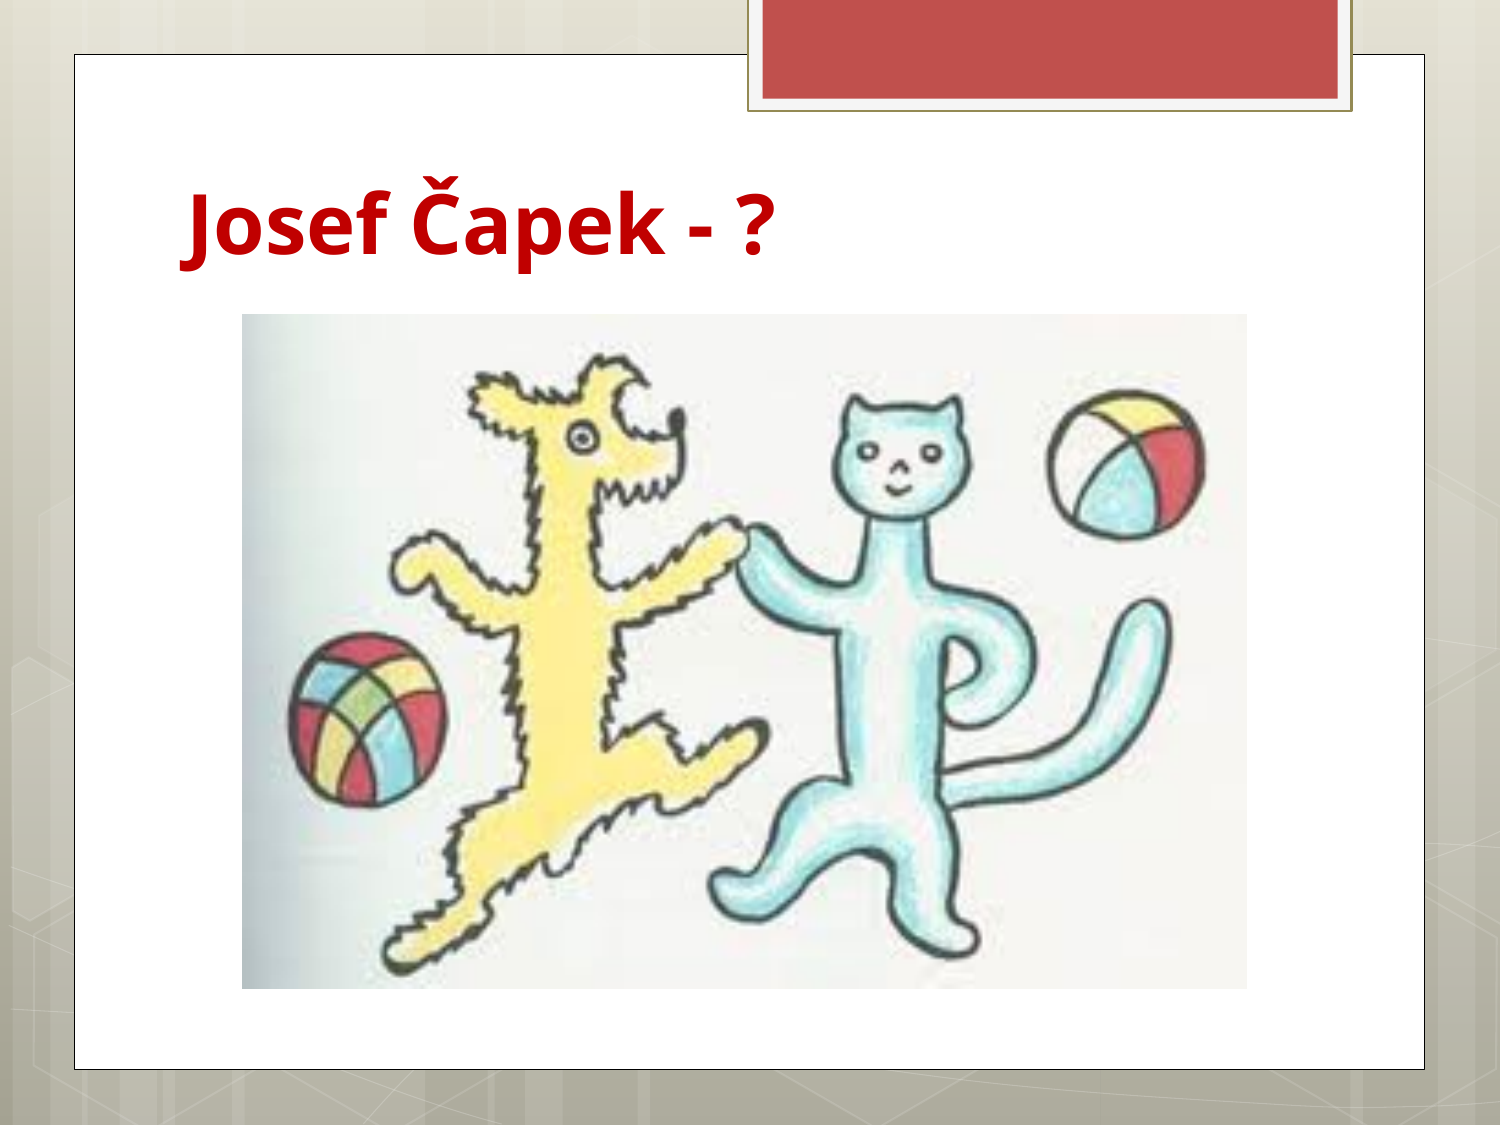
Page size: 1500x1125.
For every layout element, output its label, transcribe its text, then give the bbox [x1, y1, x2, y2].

picture [241, 314, 1247, 989]
title Josef Čapek - ? [171, 113, 1324, 279]
